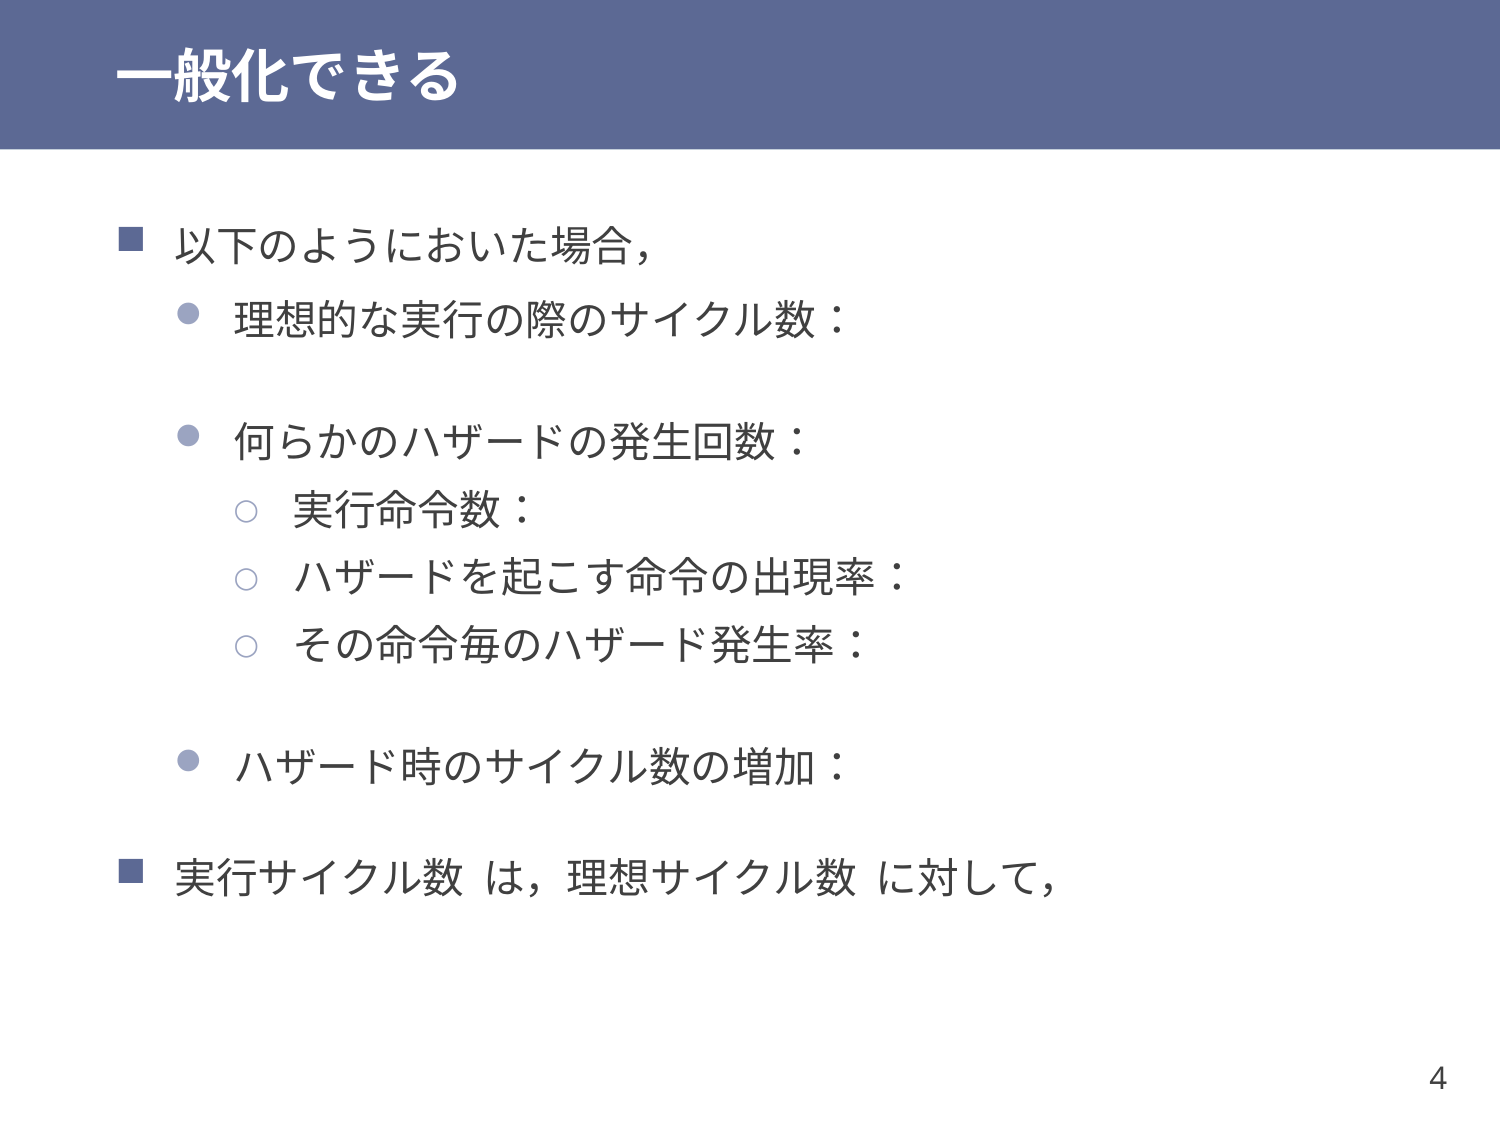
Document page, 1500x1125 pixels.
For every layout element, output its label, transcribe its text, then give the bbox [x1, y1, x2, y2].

title 一般化できる [100, 0, 1500, 150]
